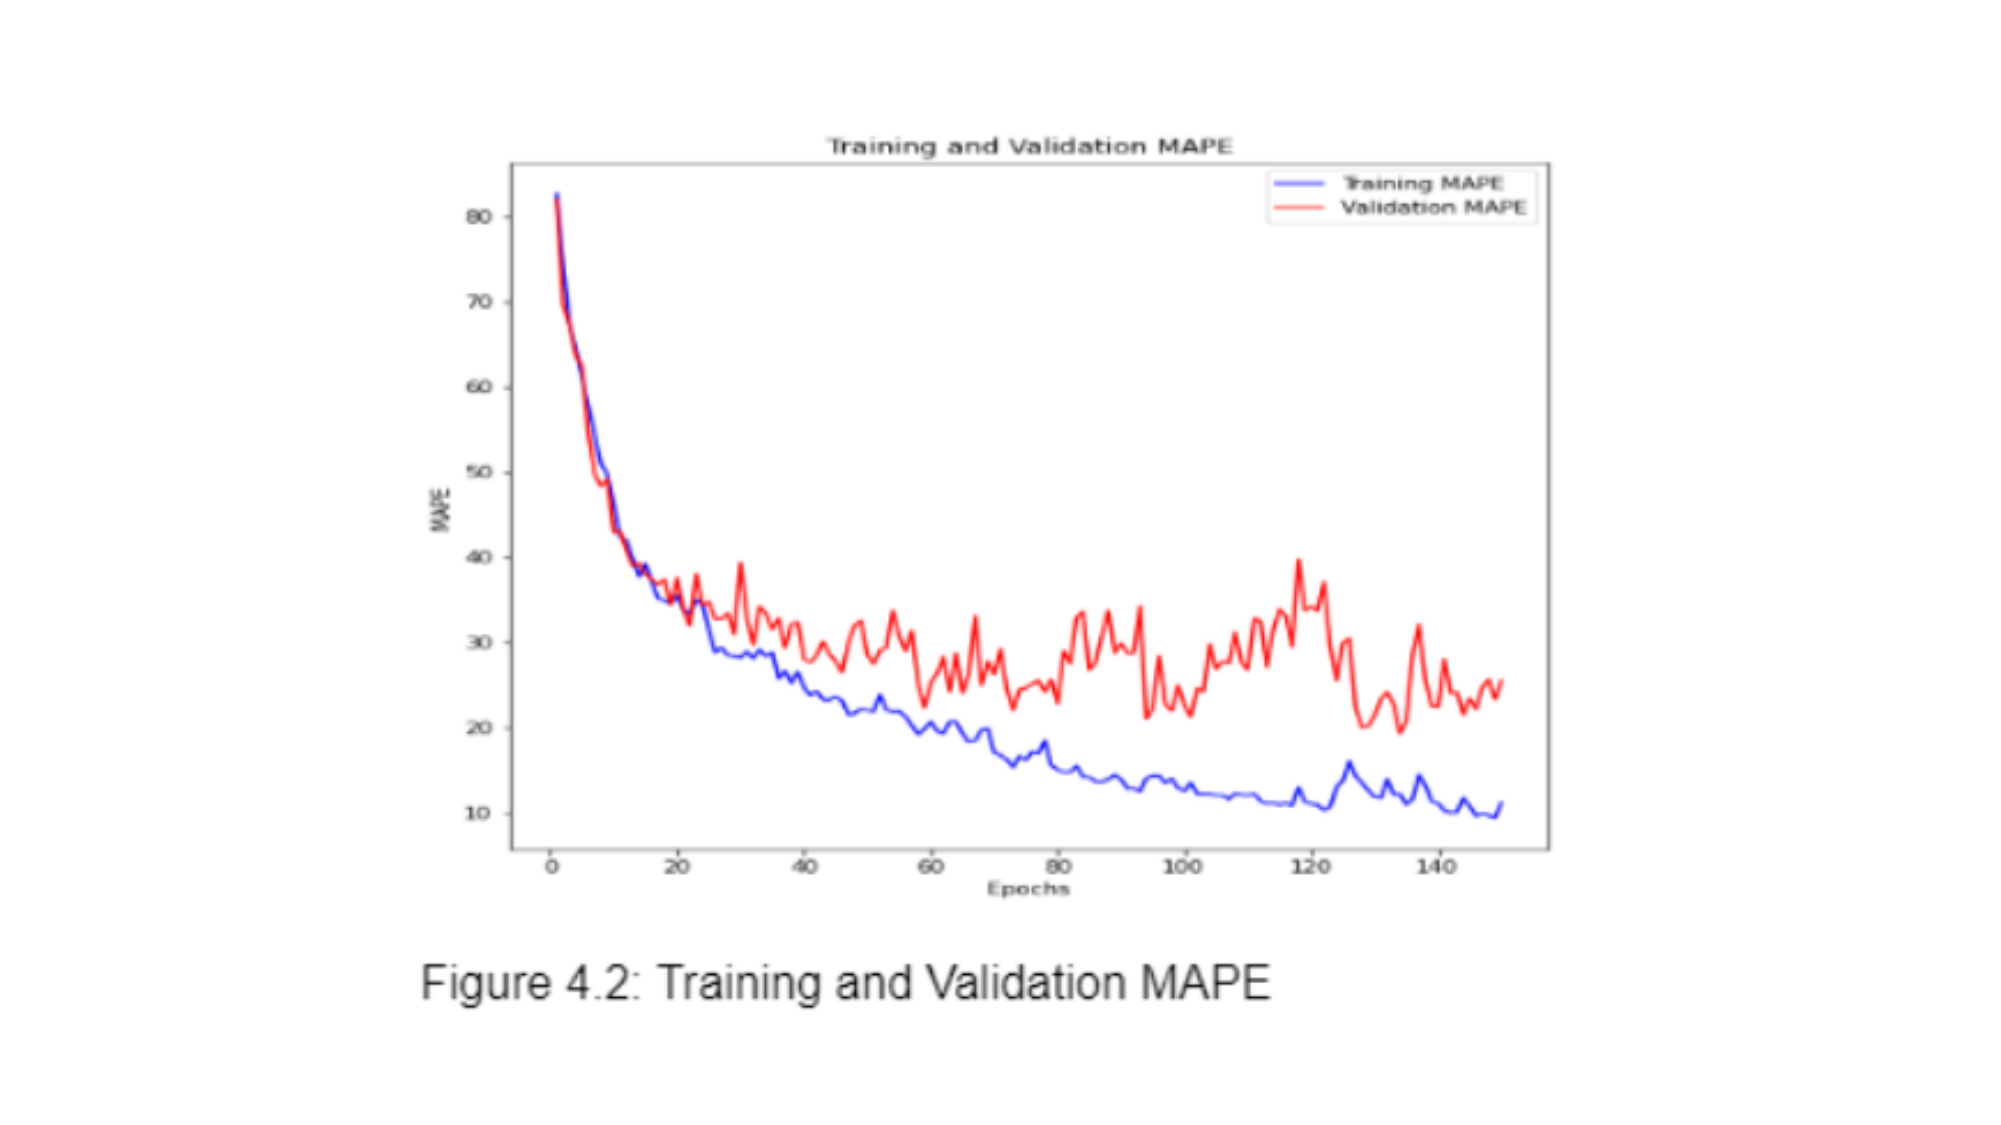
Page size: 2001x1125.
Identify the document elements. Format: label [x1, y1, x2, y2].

list [371, 105, 1629, 1020]
